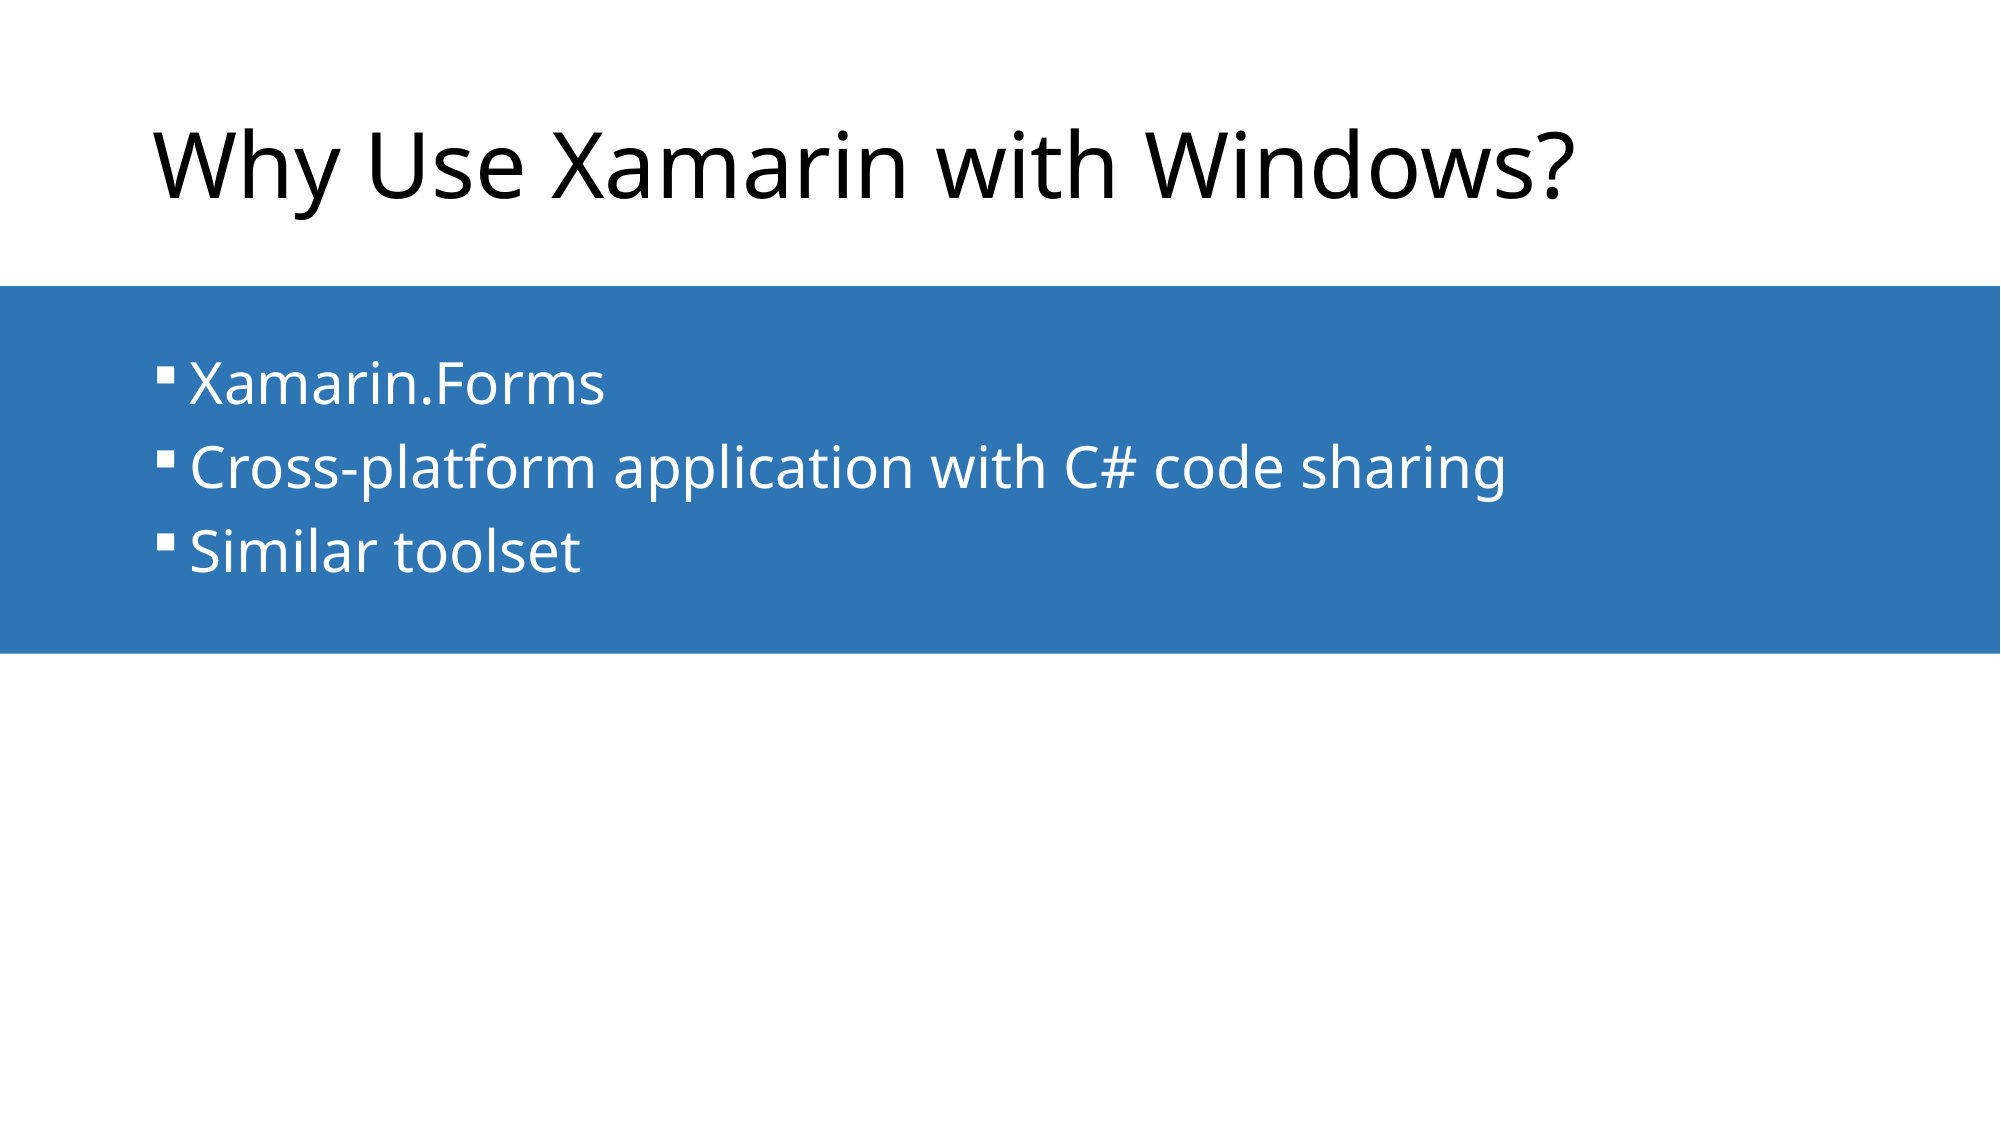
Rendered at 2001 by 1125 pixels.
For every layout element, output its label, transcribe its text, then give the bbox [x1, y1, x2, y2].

list Xamarin.Forms Cross-platform application with C# code sharing Similar toolset [137, 286, 1863, 654]
title Why Use Xamarin with Windows? [137, 59, 1863, 278]
text_box [0, 285, 2000, 655]
